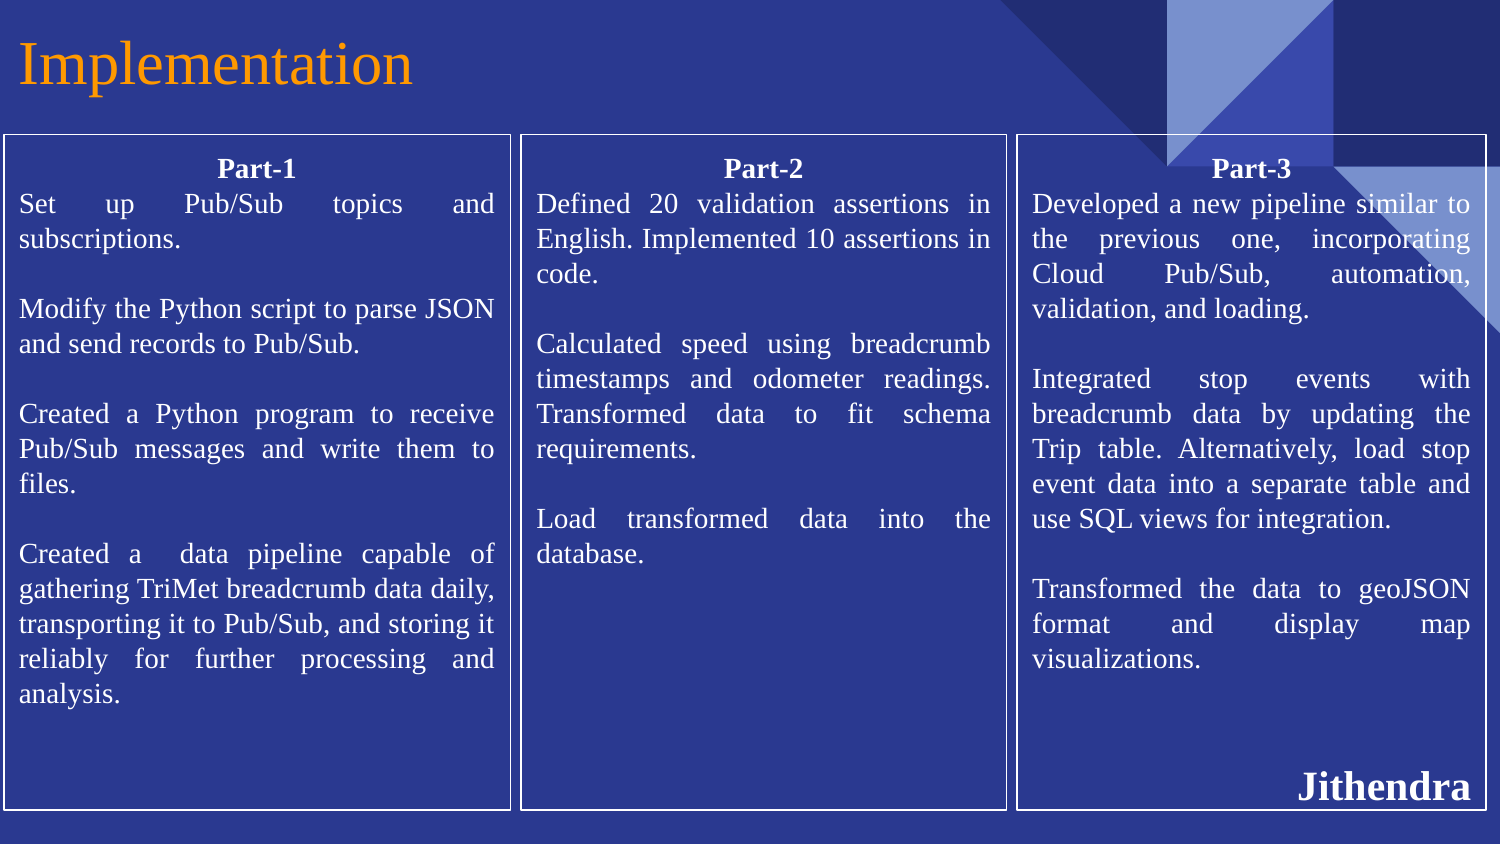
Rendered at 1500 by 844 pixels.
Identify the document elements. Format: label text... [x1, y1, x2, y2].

text_box Part-3 Developed a new pipeline similar to the previous one, incorporating Cloud Pub/Sub, automation, validation, and loading. Integrated stop events with breadcrumb data by updating the Trip table. Alternatively, load stop event data into a separate table and use SQL views for integration. Transformed the data to geoJSON format and display map visualizations. Jithendra [1017, 134, 1487, 811]
text_box Part-2 Defined 20 validation assertions in English. Implemented 10 assertions in code. Calculated speed using breadcrumb timestamps and odometer readings. Transformed data to fit schema requirements. Load transformed data into the database. [521, 134, 1007, 811]
text_box Part-1 Set up Pub/Sub topics and subscriptions. Modify the Python script to parse JSON and send records to Pub/Sub. Created a Python program to receive Pub/Sub messages and write them to files. Created a data pipeline capable of gathering TriMet breadcrumb data daily, transporting it to Pub/Sub, and storing it reliably for further processing and analysis. [3, 134, 511, 811]
title Implementation [3, 0, 1487, 121]
text_box [1007, 184, 1017, 759]
text_box [1007, 195, 1016, 756]
